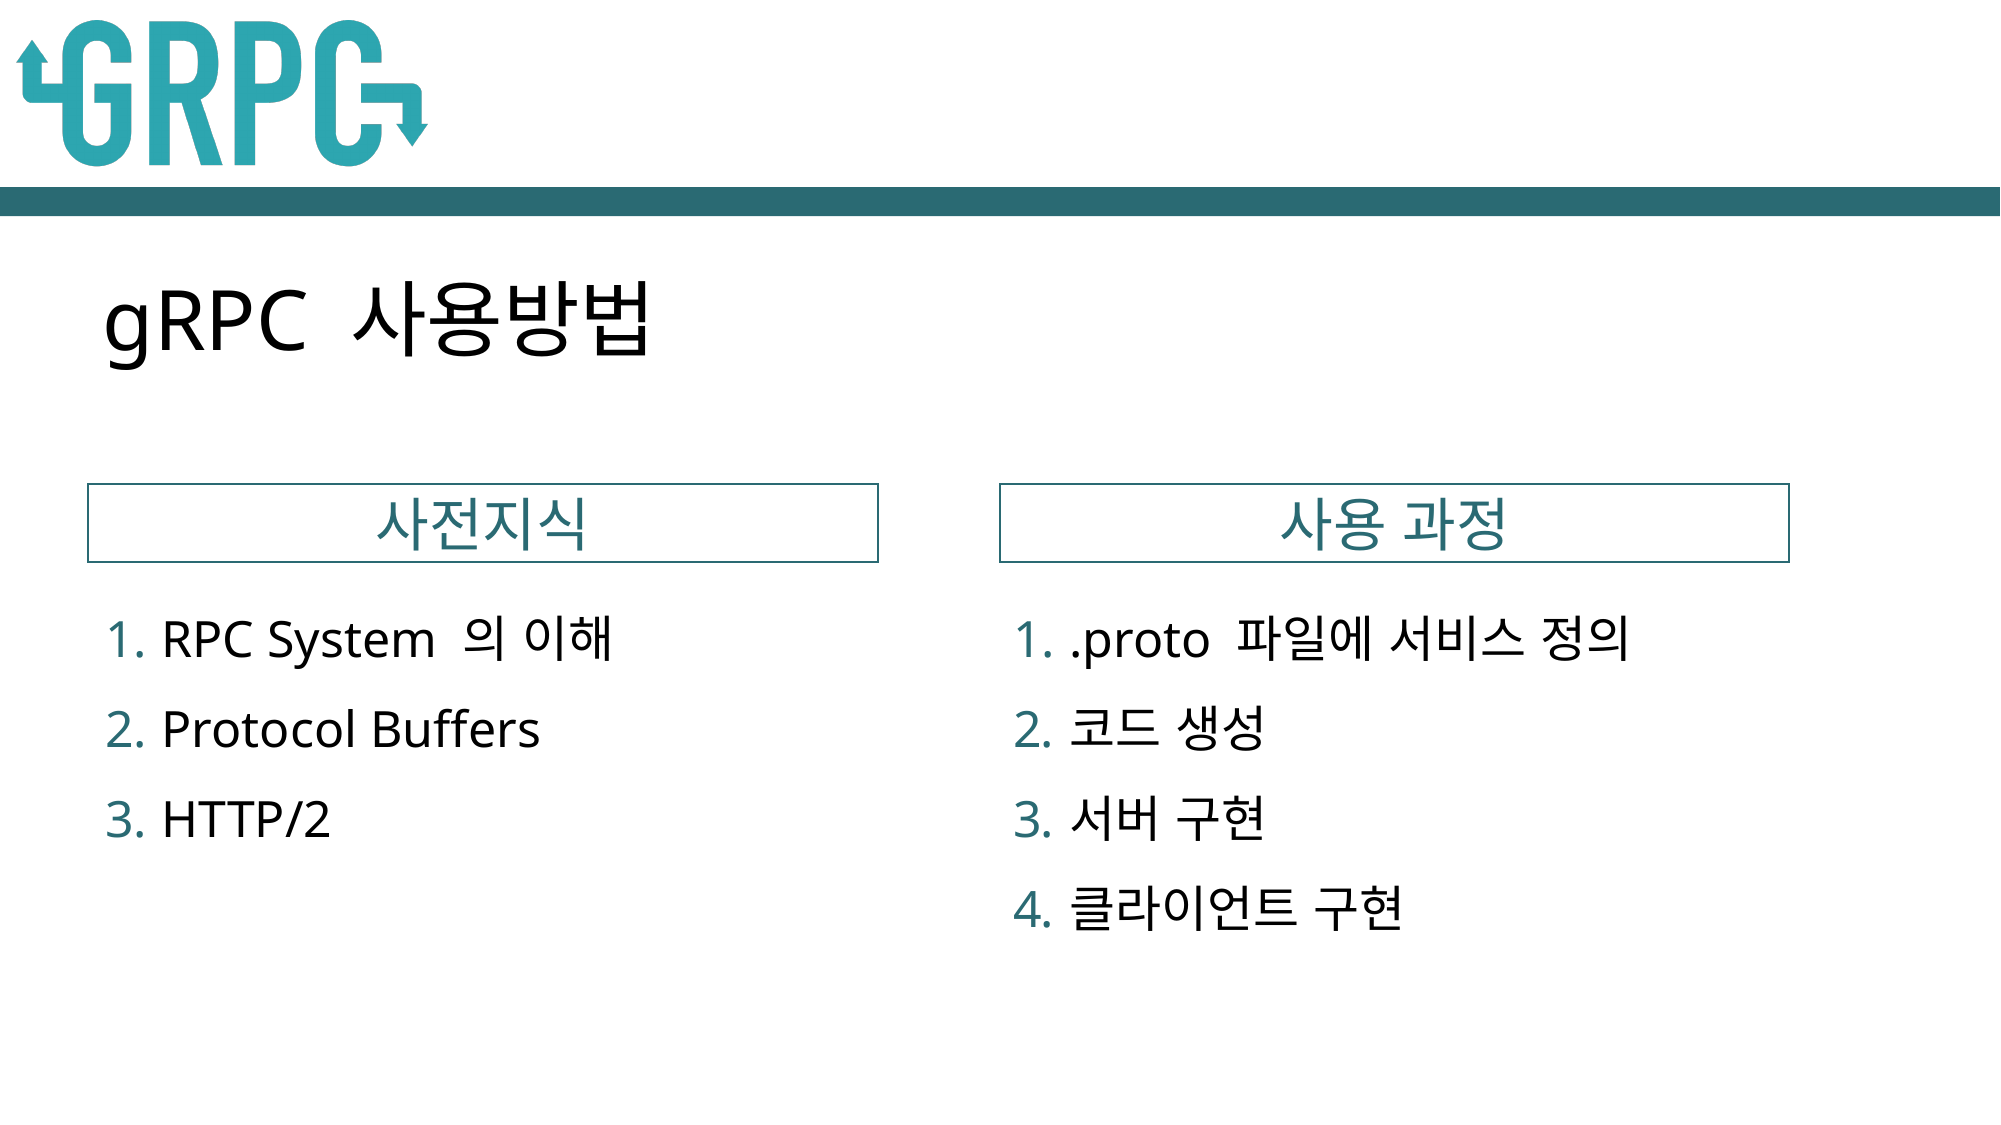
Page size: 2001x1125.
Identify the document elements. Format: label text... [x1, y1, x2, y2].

picture [16, 20, 428, 167]
text_box 사용 과정 [999, 483, 1790, 563]
text_box gRPC 사용방법 [88, 259, 1912, 375]
text_box 사전지식 [87, 483, 879, 563]
text_box .proto 파일에 서비스 정의 코드 생성 서버 구현 클라이언트 구현 [998, 570, 1648, 946]
text_box RPC System 의 이해 Protocol Buffers HTTP/2 [90, 570, 630, 856]
text_box [0, 186, 2000, 217]
